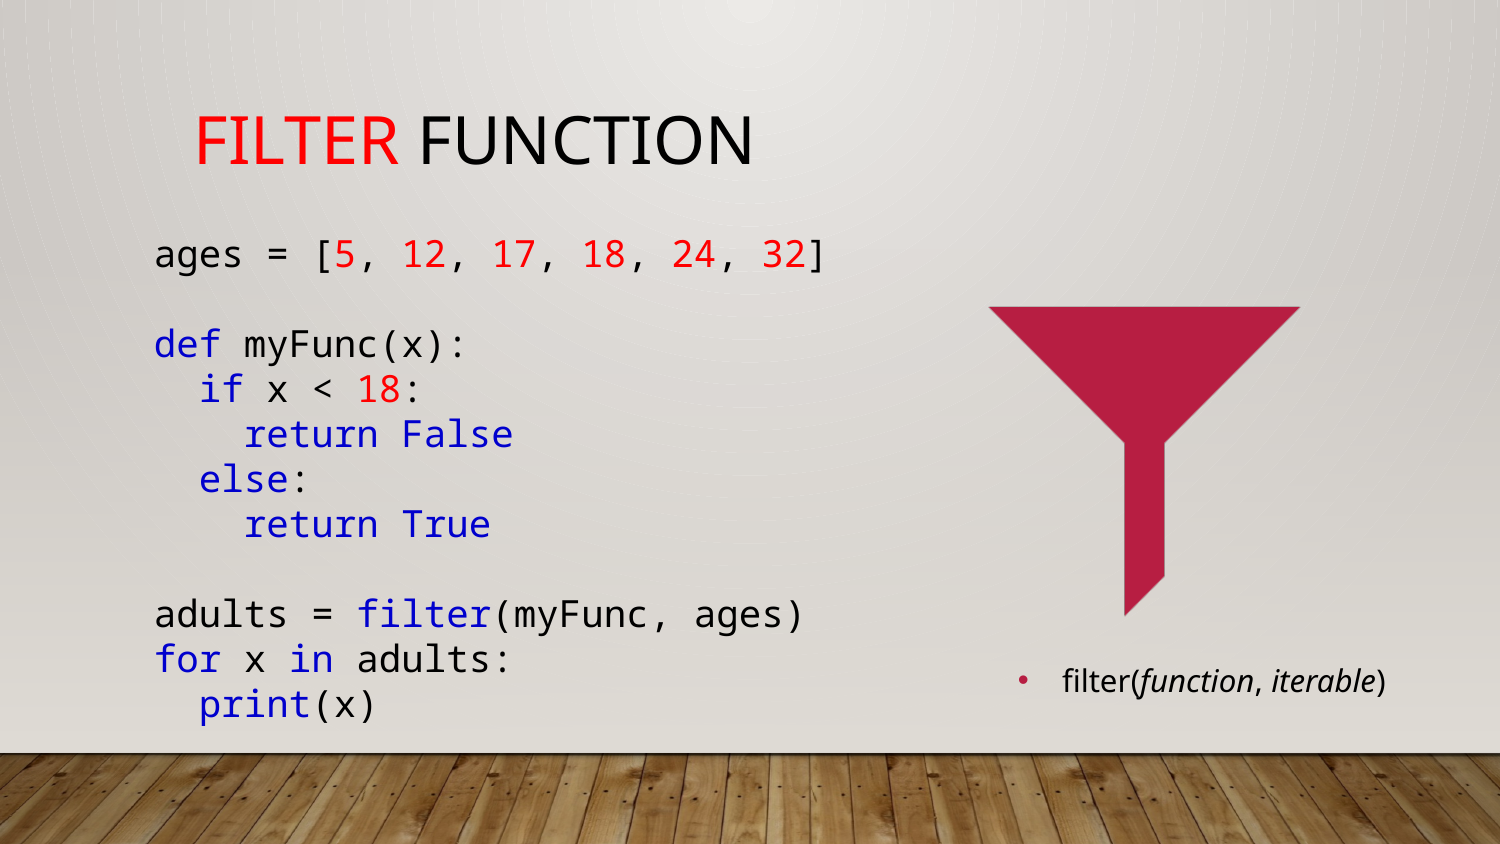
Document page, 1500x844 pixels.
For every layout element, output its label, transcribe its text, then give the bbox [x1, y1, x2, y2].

title Filter Function [178, 98, 1361, 229]
list filter(function, iterable) [958, 646, 1500, 709]
picture [0, 753, 1500, 844]
text_box ages = [5, 12, 17, 18, 24, 32] def myFunc(x): if x < 18: return False else: return True adults = filter(myFunc, ages) for x in adults: print(x) [139, 222, 896, 733]
picture [932, 247, 1358, 673]
